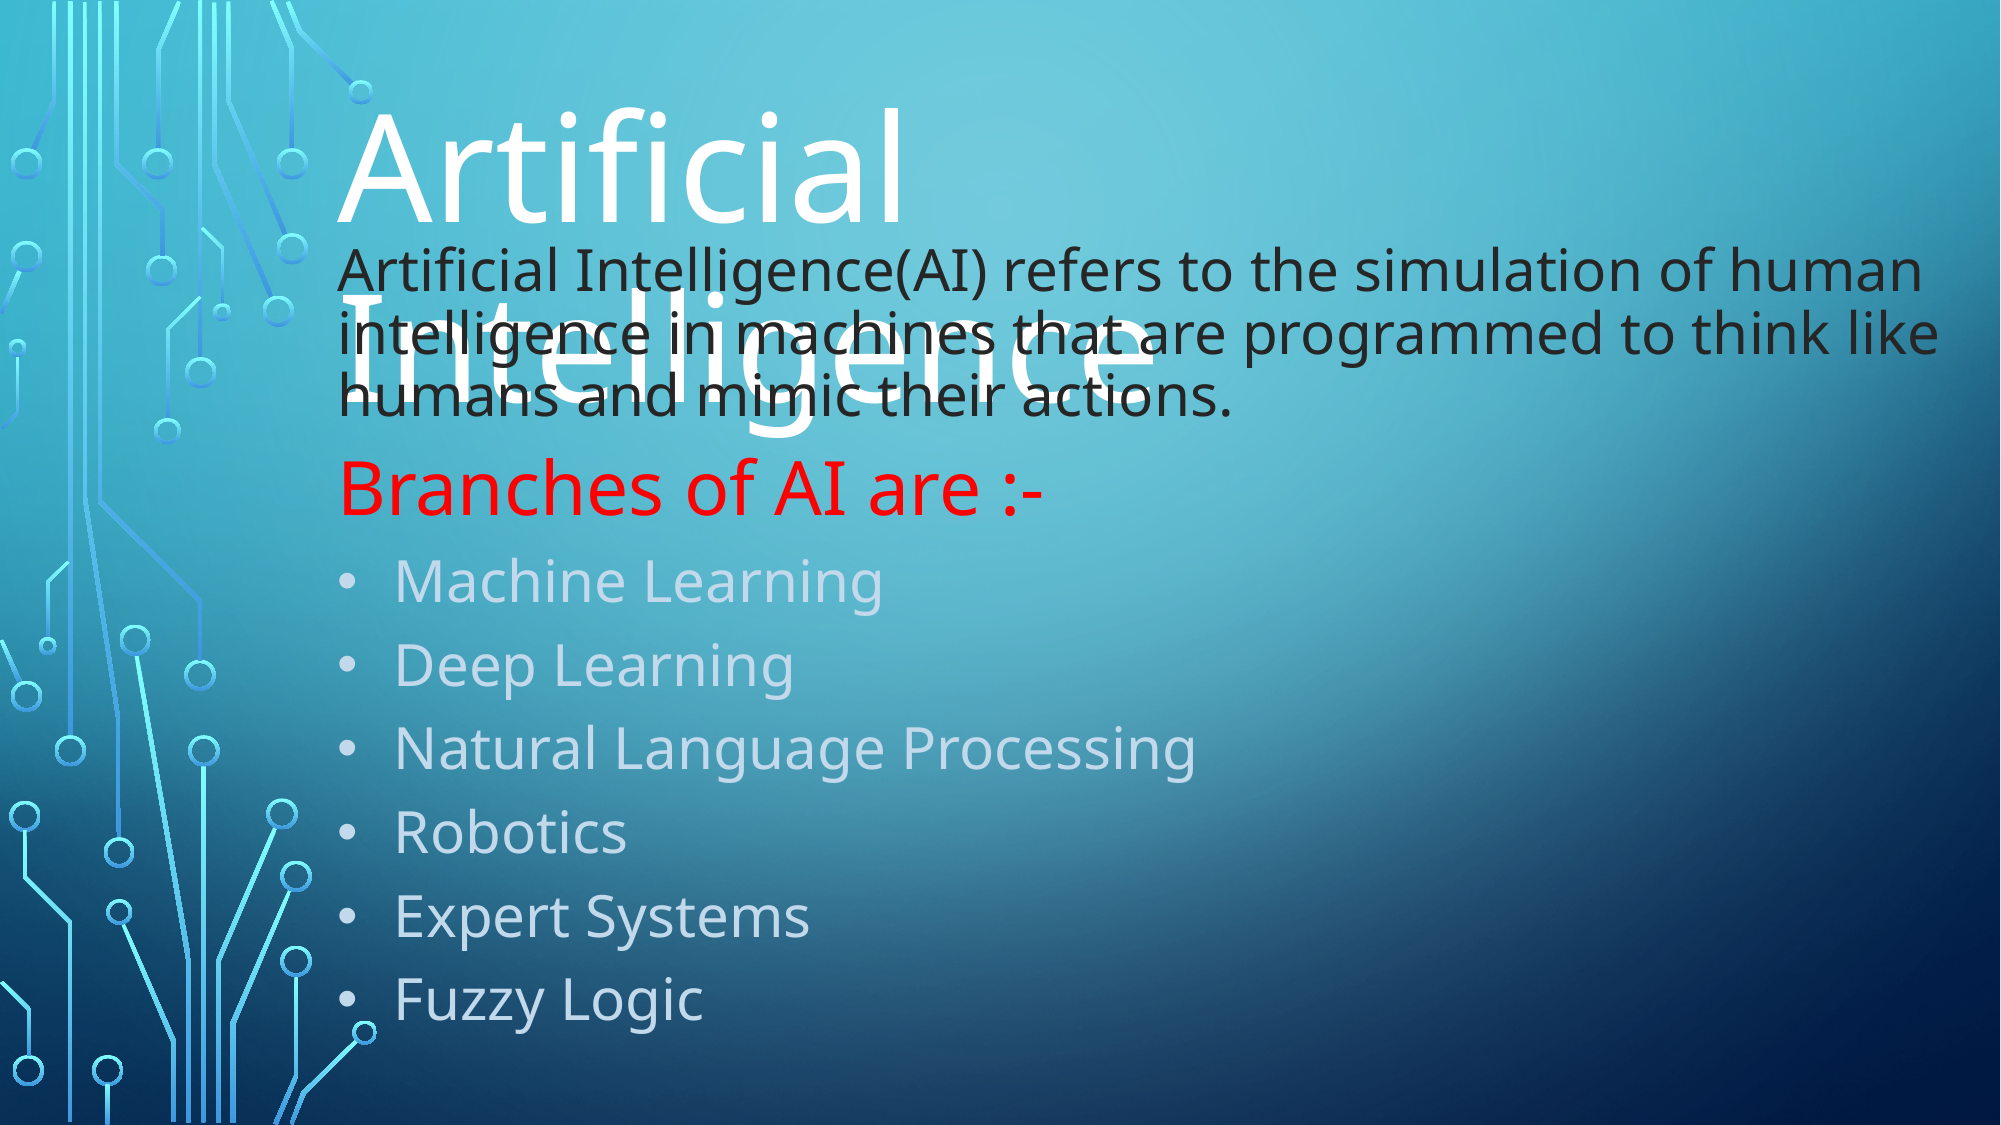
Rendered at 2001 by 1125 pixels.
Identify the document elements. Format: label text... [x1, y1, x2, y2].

text_box Artificial Intelligence [322, 65, 1678, 233]
text_box Artificial Intelligence(AI) refers to the simulation of human intelligence in machines that are programmed to think like humans and mimic their actions. Branches of AI are :- Machine Learning Deep Learning Natural Language Processing Robotics Expert Systems Fuzzy Logic [322, 233, 2000, 1100]
